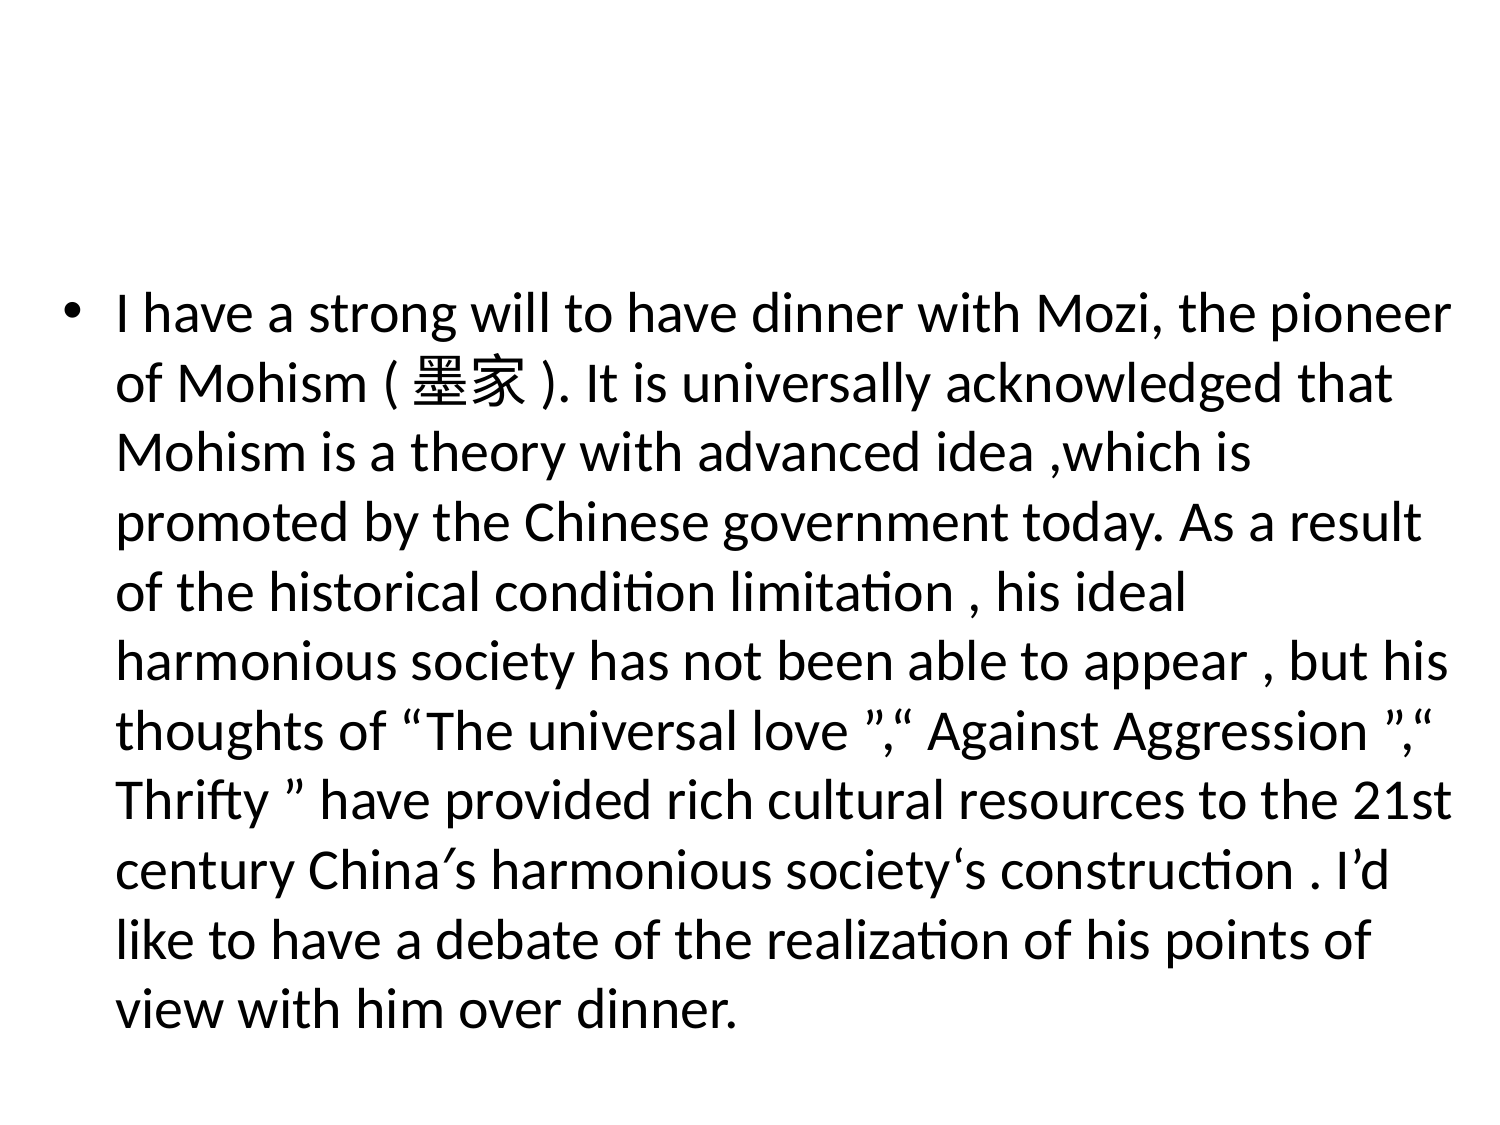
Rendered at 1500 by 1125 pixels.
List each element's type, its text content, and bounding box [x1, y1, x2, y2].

list I have a strong will to have dinner with Mozi, the pioneer of Mohism (墨家). It is universally acknowledged that Mohism is a theory with advanced idea ,which is promoted by the Chinese government today. As a result of the historical condition limitation , his ideal harmonious society has not been able to appear , but his thoughts of “The universal love ”,“ Against Aggression ”,“ Thrifty ” have provided rich cultural resources to the 21st century China′s harmonious society‘s construction . I’d like to have a debate of the realization of his points of view with him over dinner. [47, 267, 1495, 1064]
